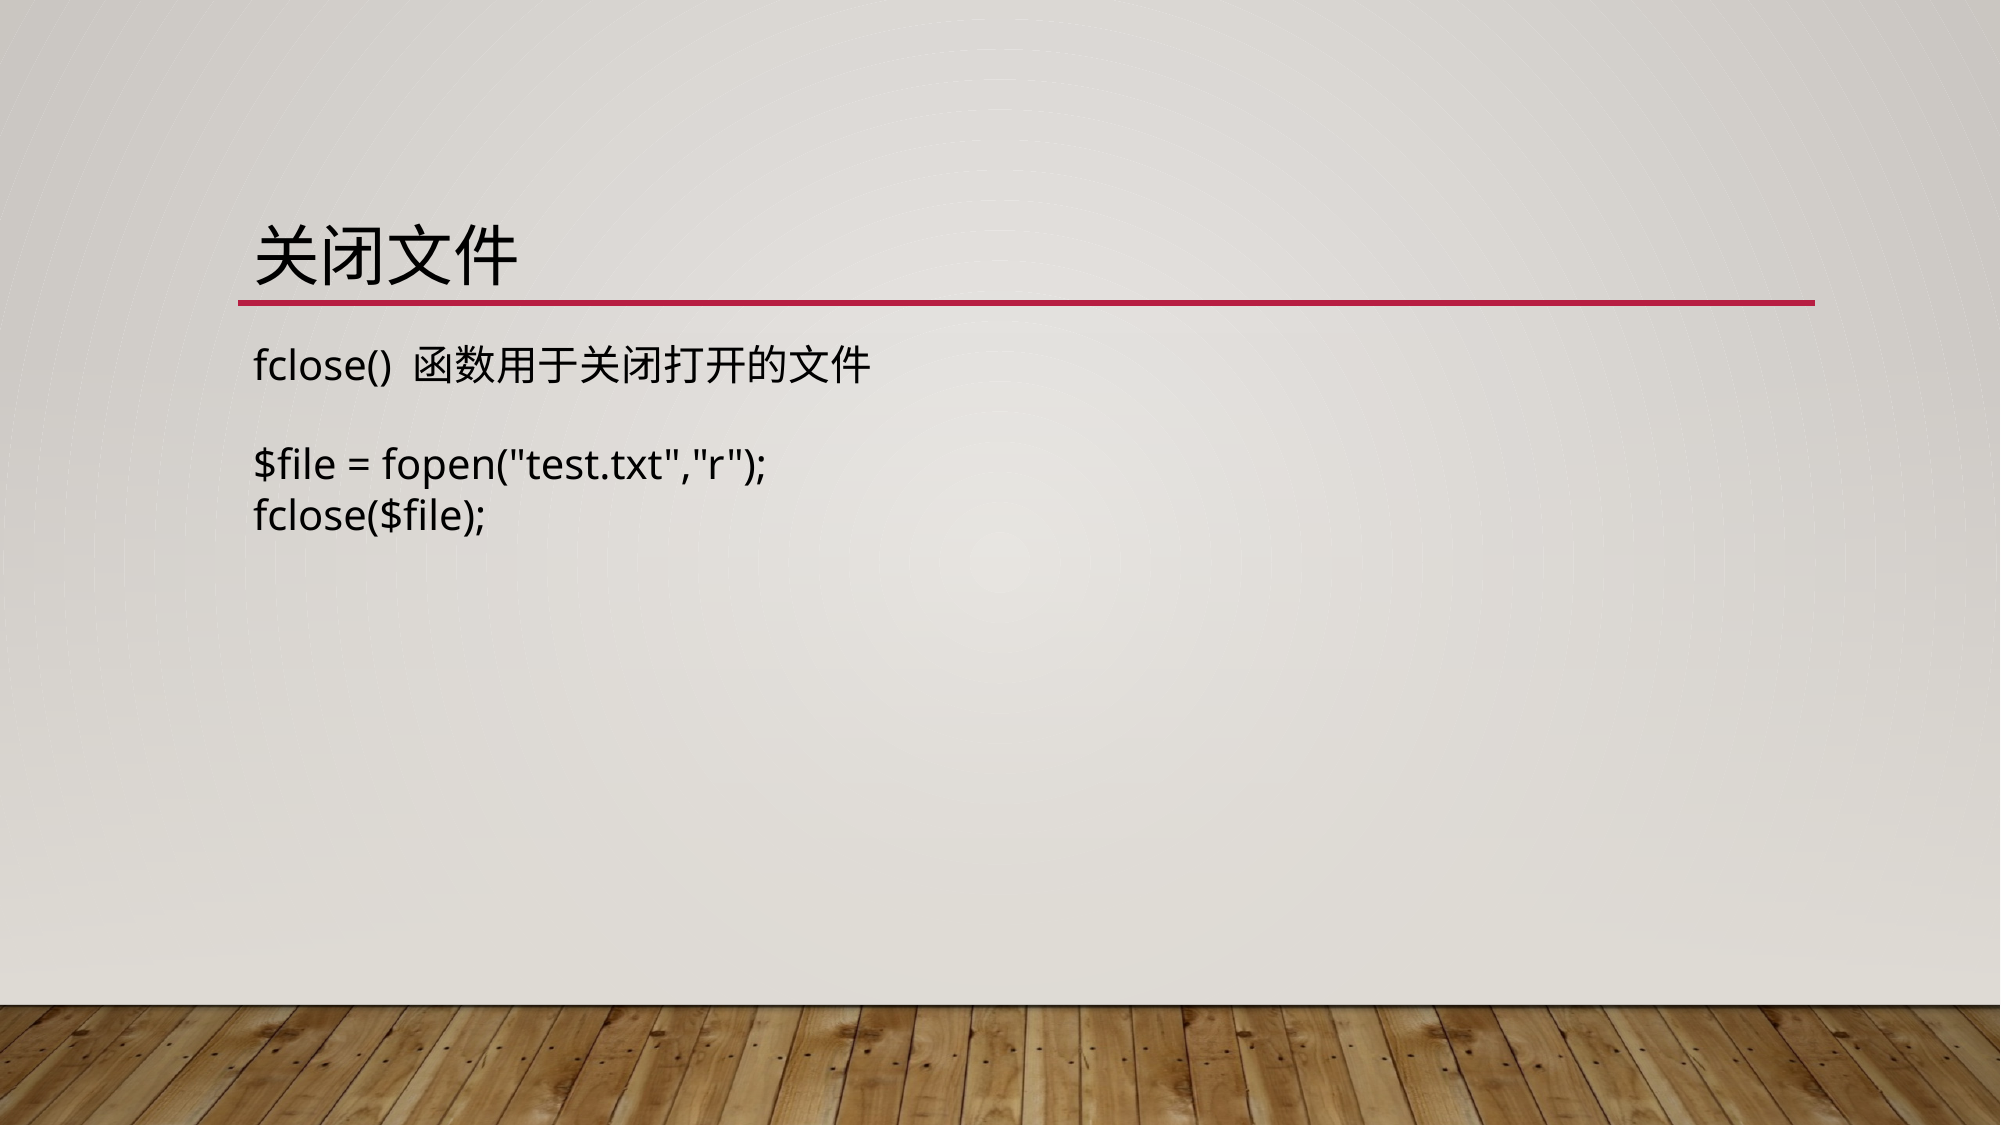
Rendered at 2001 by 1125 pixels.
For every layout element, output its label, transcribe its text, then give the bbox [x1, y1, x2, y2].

picture [0, 1005, 2000, 1125]
title 关闭文件 [238, 215, 1814, 305]
list fclose() 函数用于关闭打开的文件 $file = fopen("test.txt","r"); fclose($file); [238, 330, 1814, 897]
